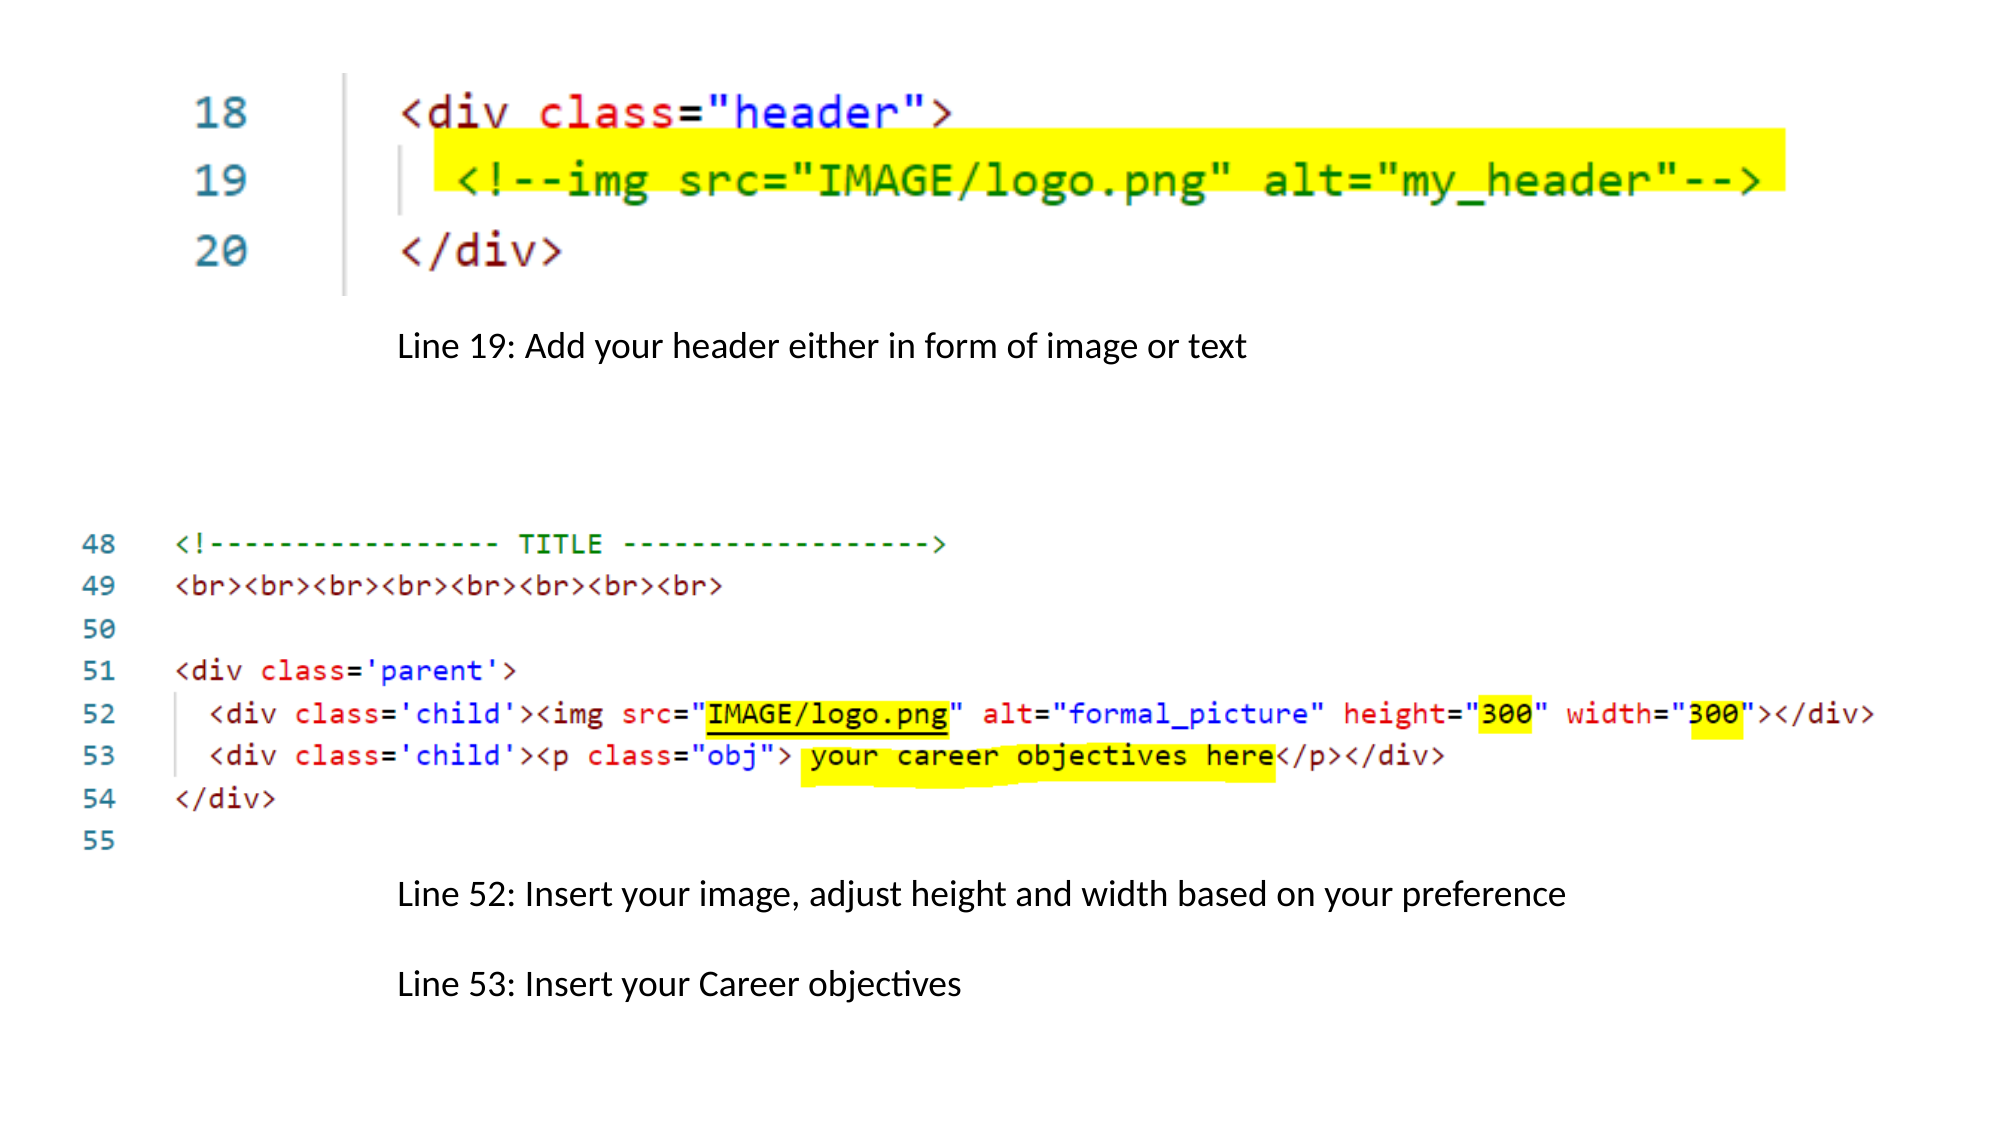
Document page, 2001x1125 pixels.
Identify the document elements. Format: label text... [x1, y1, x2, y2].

text_box Line 52: Insert your image, adjust height and width based on your preference Line 53: Insert your Career objectives [382, 862, 1588, 1012]
picture [64, 524, 1906, 862]
text_box Line 19: Add your header either in form of image or text [382, 313, 1545, 374]
picture [150, 73, 1849, 296]
